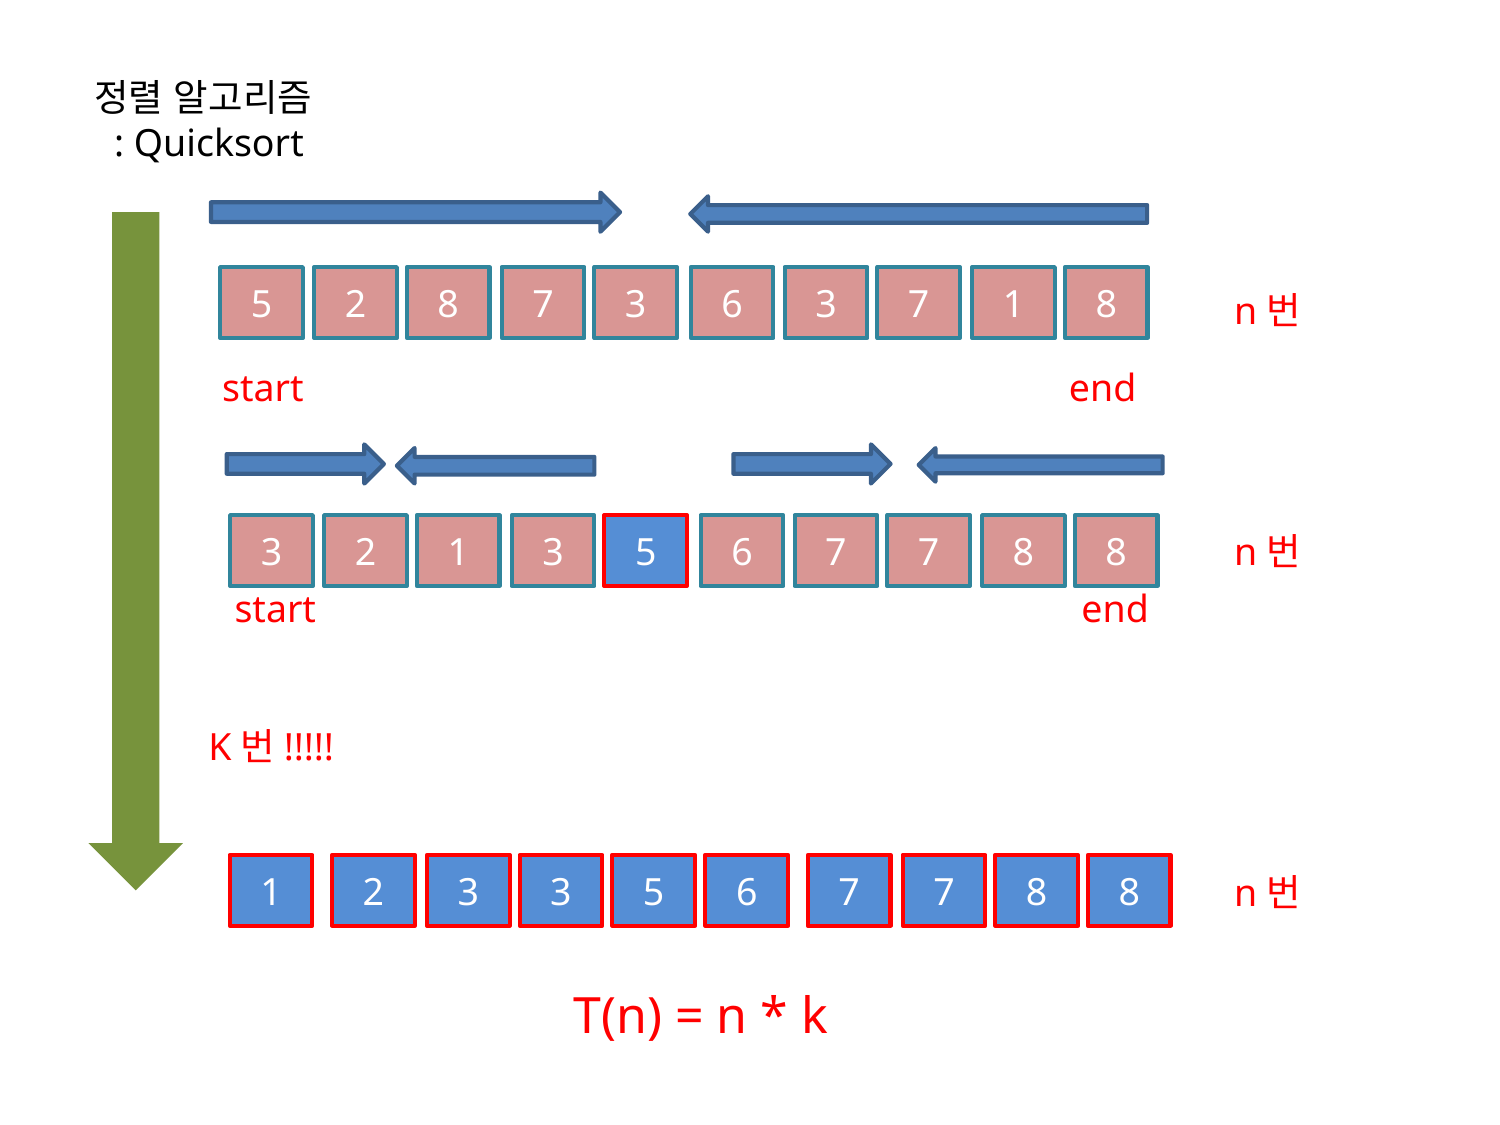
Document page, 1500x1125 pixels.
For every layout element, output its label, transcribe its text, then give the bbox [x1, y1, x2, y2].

text_box [224, 442, 386, 486]
text_box 6 [699, 513, 785, 588]
text_box 2 [330, 853, 417, 928]
text_box 8 [1086, 853, 1173, 928]
text_box n번 [1219, 861, 1316, 922]
text_box 3 [228, 513, 315, 577]
text_box 8 [1063, 265, 1150, 340]
text_box [731, 442, 893, 486]
text_box 1 [415, 513, 502, 588]
text_box end [1054, 356, 1152, 416]
text_box 6 [703, 853, 790, 928]
text_box 8 [980, 513, 1067, 588]
text_box [916, 446, 1165, 484]
text_box [394, 446, 597, 486]
text_box 1 [228, 853, 314, 928]
text_box 7 [793, 513, 879, 588]
text_box [86, 210, 185, 893]
text_box 6 [689, 265, 775, 340]
text_box 7 [875, 265, 962, 340]
text_box 정렬 알고리즘 : Quicksort [79, 66, 328, 172]
text_box 7 [806, 853, 893, 928]
text_box 7 [500, 265, 586, 340]
text_box n번 [1219, 520, 1316, 581]
text_box 8 [1073, 513, 1160, 577]
text_box 7 [885, 513, 972, 588]
text_box 7 [901, 853, 987, 928]
text_box 5 [610, 853, 697, 928]
text_box 3 [783, 265, 869, 340]
text_box 3 [510, 513, 596, 588]
text_box end [1066, 577, 1164, 638]
text_box 3 [518, 853, 604, 928]
text_box n번 [1219, 280, 1316, 340]
text_box 5 [218, 265, 305, 340]
text_box 1 [970, 265, 1057, 340]
text_box start [219, 577, 331, 638]
text_box 2 [322, 513, 409, 588]
text_box 2 [312, 265, 399, 340]
text_box [208, 190, 623, 234]
text_box [688, 194, 1150, 234]
text_box 8 [405, 265, 492, 340]
text_box 5 [602, 513, 689, 588]
text_box start [207, 356, 319, 416]
text_box 3 [425, 853, 512, 928]
text_box T(n) = n * k [558, 975, 844, 1051]
text_box 3 [592, 265, 679, 340]
text_box 8 [993, 853, 1080, 928]
text_box K번!!!!! [193, 715, 349, 776]
